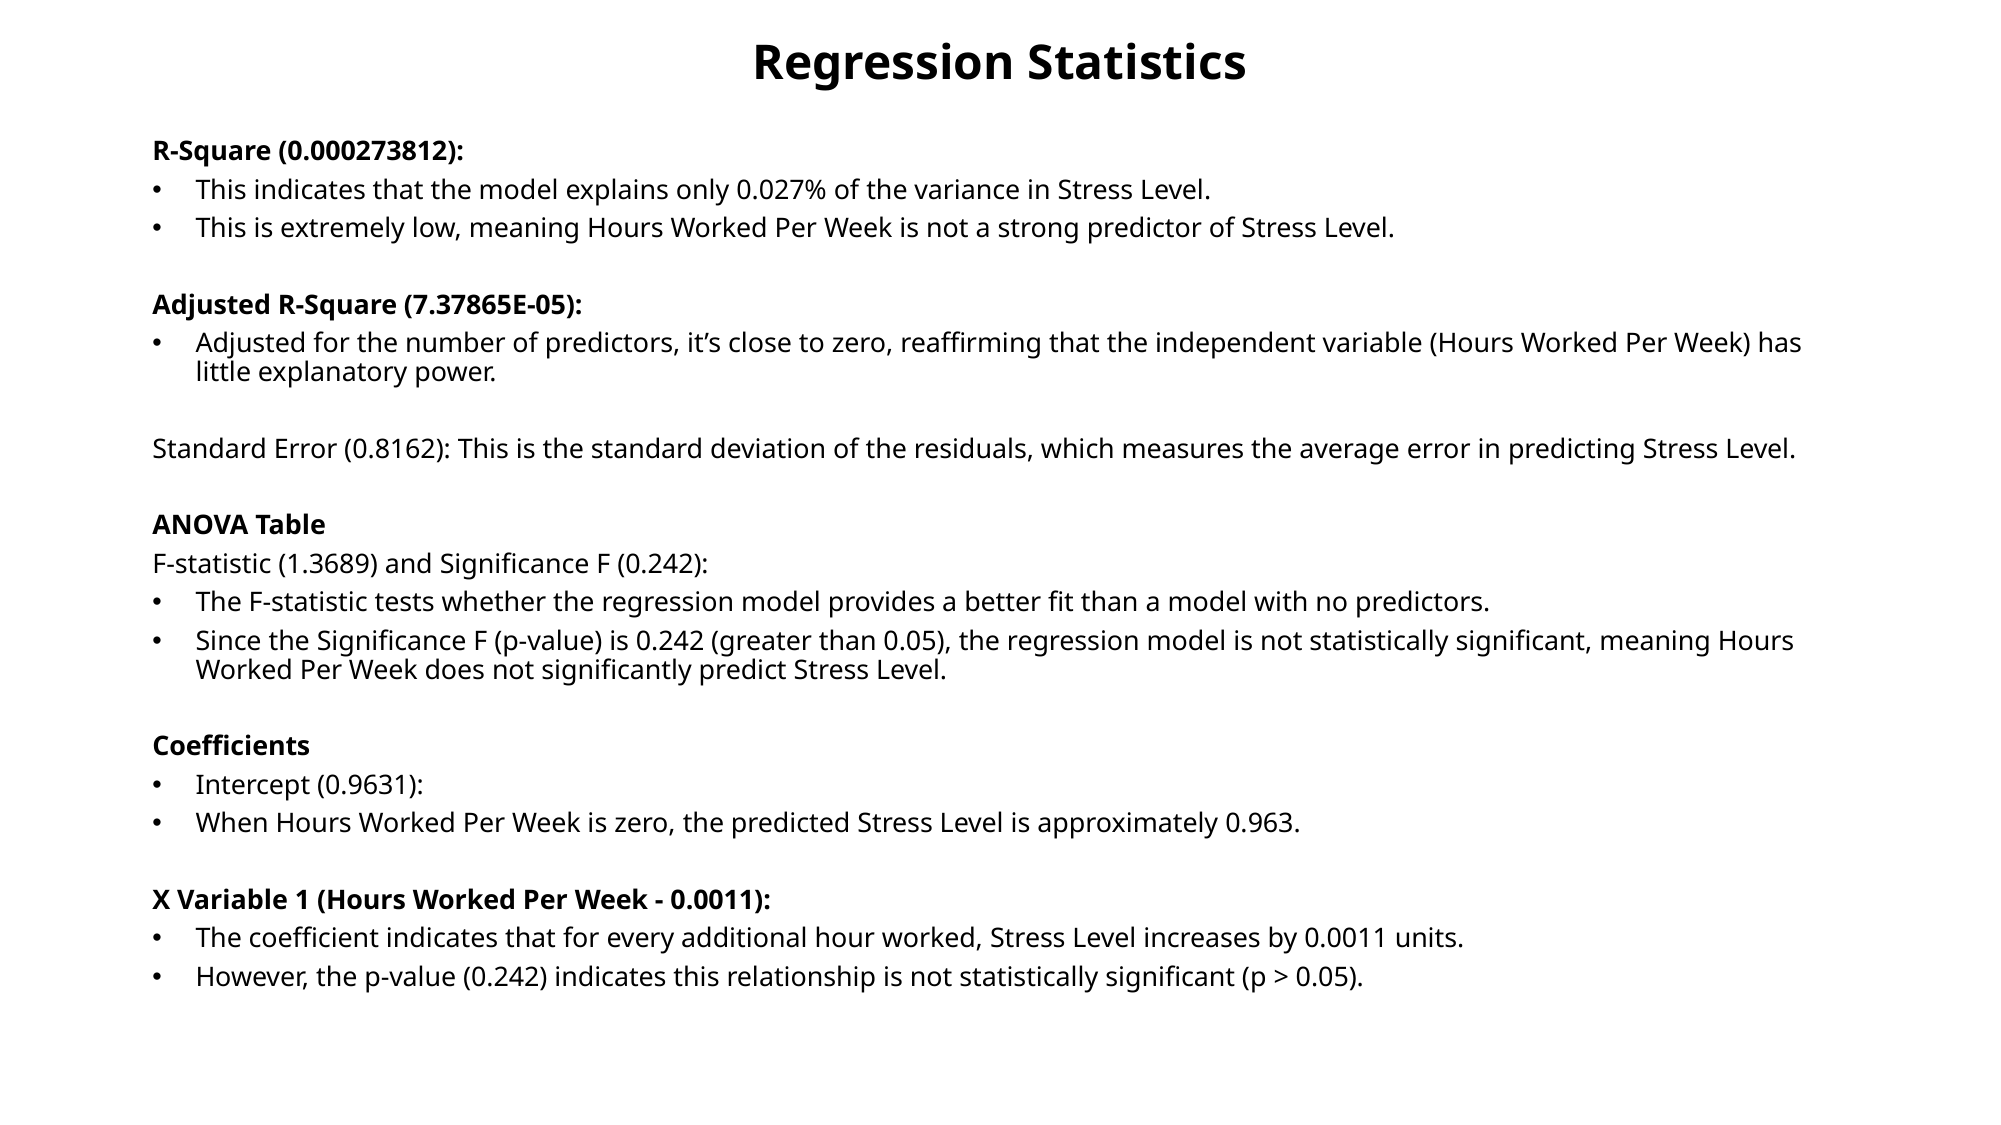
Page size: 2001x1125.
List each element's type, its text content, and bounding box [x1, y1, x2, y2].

list Regression Statistics R-Square (0.000273812): This indicates that the model explains only 0.027% of the variance in Stress Level. This is extremely low, meaning Hours Worked Per Week is not a strong predictor of Stress Level. Adjusted R-Square (7.37865E-05): Adjusted for the number of predictors, it’s close to zero, reaffirming that the independent variable (Hours Worked Per Week) has little explanatory power. Standard Error (0.8162): This is the standard deviation of the residuals, which measures the average error in predicting Stress Level. ANOVA Table F-statistic (1.3689) and Significance F (0.242): The F-statistic tests whether the regression model provides a better fit than a model with no predictors. Since the Significance F (p-value) is 0.242 (greater than 0.05), the regression model is not statistically significant, meaning Hours Worked Per Week does not significantly predict Stress Level. Coefficients Intercept (0.9631): When Hours Worked Per Week is zero, the predicted Stress Level is approximately 0.963. X Variable 1 (Hours Worked Per Week - 0.0011): The coefficient indicates that for every additional hour worked, Stress Level increases by 0.0011 units. However, the p-value (0.242) indicates this relationship is not statistically significant (p > 0.05). [137, 30, 1863, 1014]
